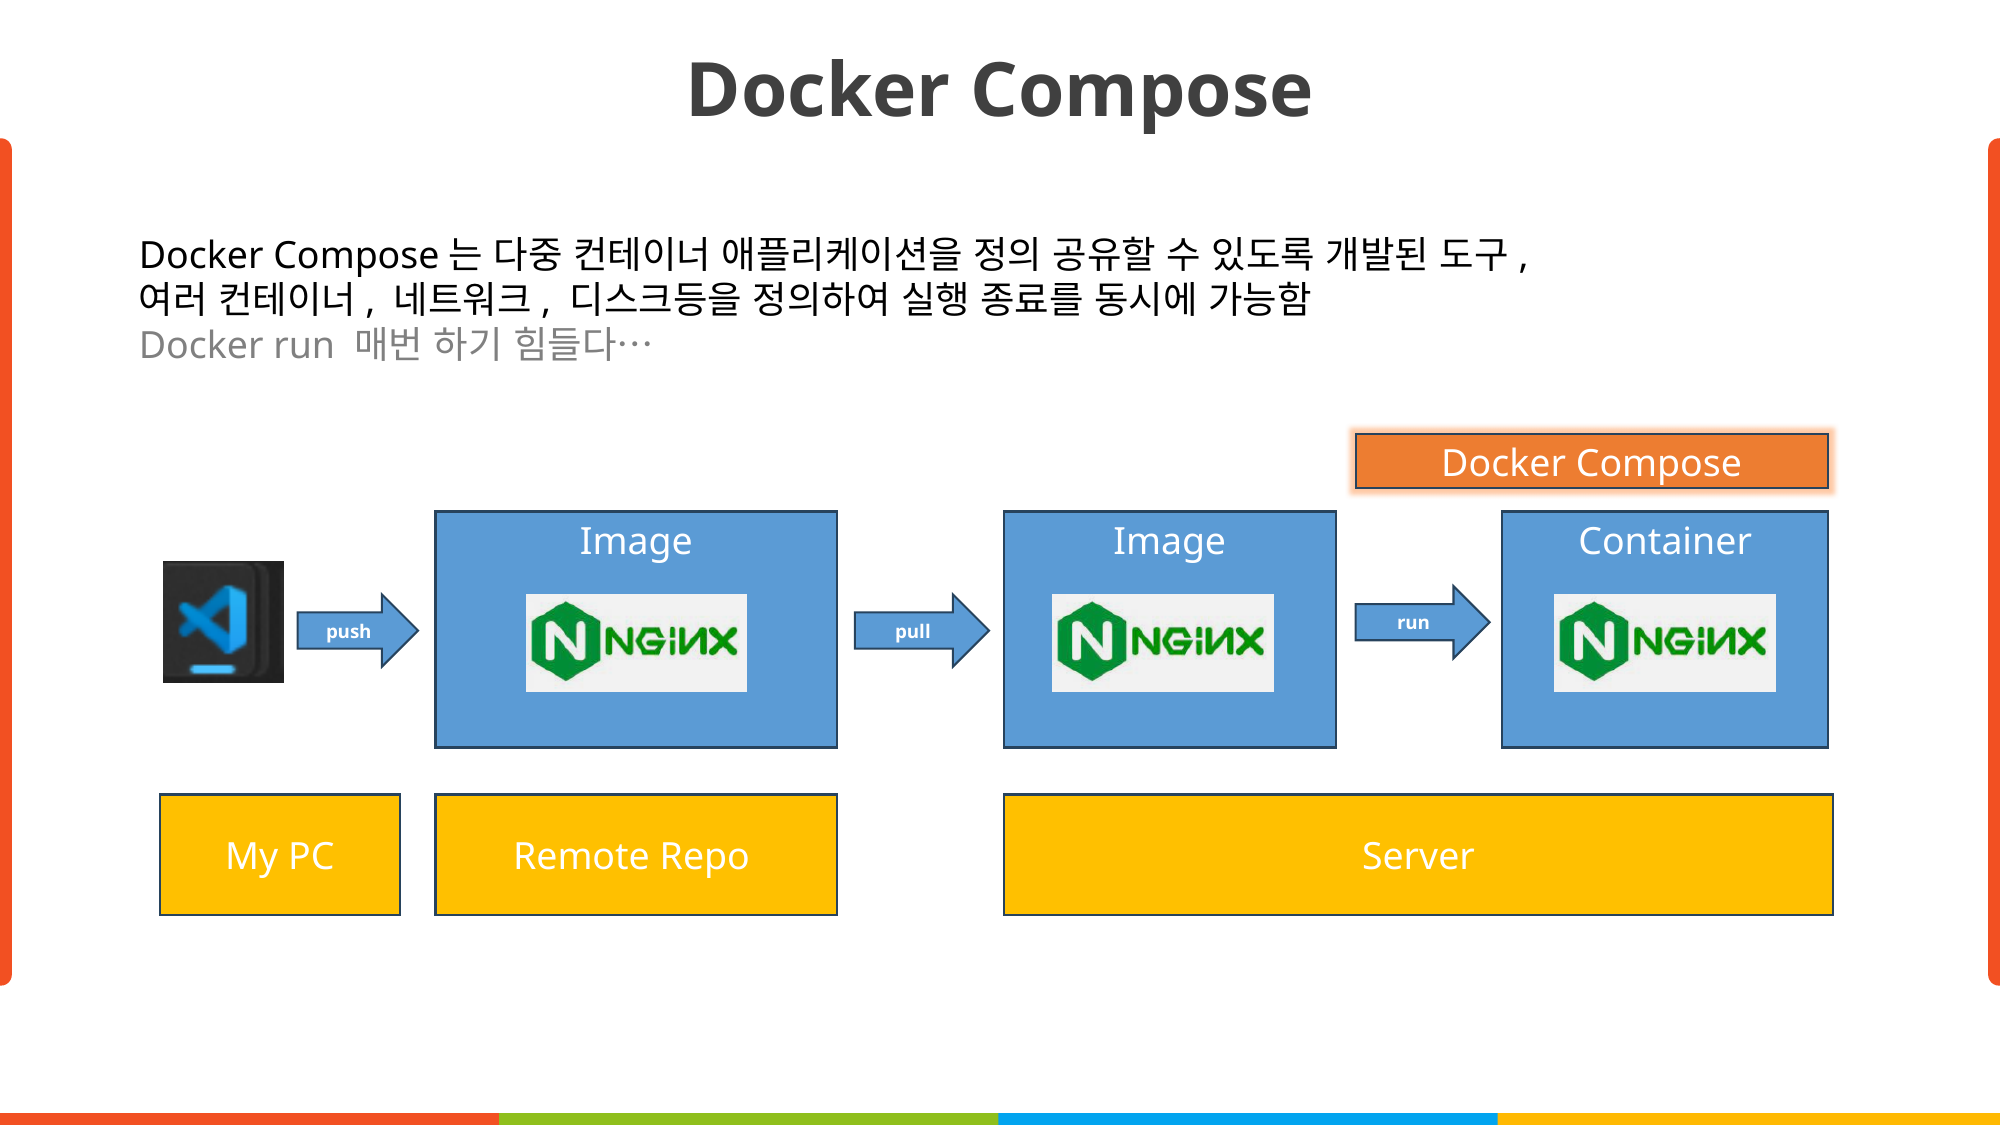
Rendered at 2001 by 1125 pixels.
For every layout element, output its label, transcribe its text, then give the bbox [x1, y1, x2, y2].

picture [1052, 594, 1274, 692]
text_box Image [1003, 510, 1337, 749]
text_box run [1354, 583, 1492, 661]
text_box Image [434, 510, 838, 749]
text_box Docker Compose [137, 44, 1863, 141]
text_box [1987, 137, 2000, 987]
text_box Docker Compose [1355, 433, 1829, 489]
text_box My PC [159, 793, 401, 916]
text_box [0, 137, 13, 987]
text_box push [296, 591, 420, 670]
picture [163, 561, 284, 683]
text_box pull [853, 591, 991, 670]
text_box Container [1501, 510, 1829, 749]
text_box Remote Repo [434, 793, 838, 916]
text_box Server [1003, 793, 1834, 916]
picture [525, 594, 747, 692]
picture [1554, 594, 1776, 692]
text_box Docker Compose는 다중 컨테이너 애플리케이션을 정의 공유할 수 있도록 개발된 도구, 여러 컨테이너, 네트워크, 디스크등을 정의하여 실행 종료를 동시에 가능함 Docker run 매번 하기 힘들다… [124, 223, 1850, 509]
